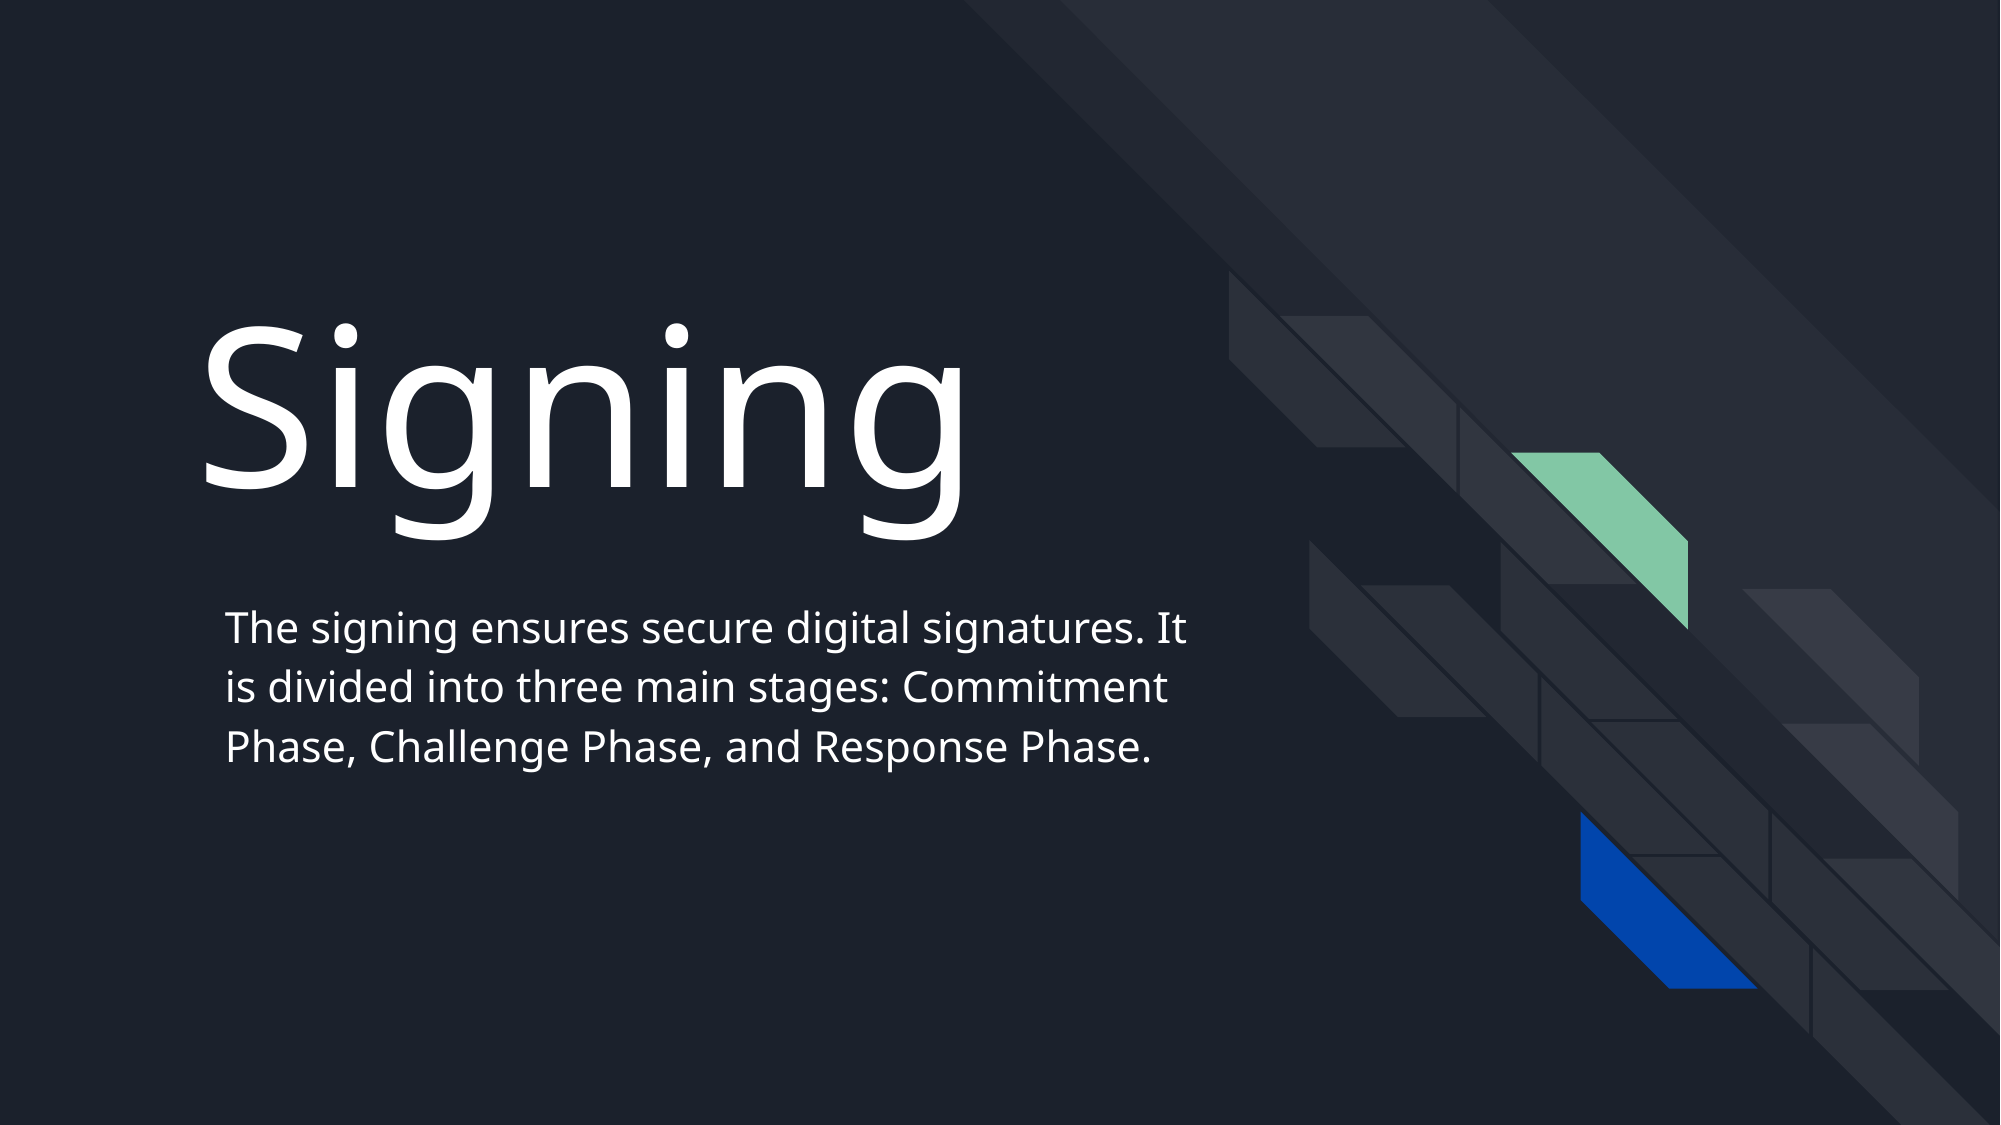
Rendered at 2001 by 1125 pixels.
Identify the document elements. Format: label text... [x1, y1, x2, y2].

title Signing [180, 280, 1225, 566]
list The signing ensures secure digital signatures. It is divided into three main stages: Commitment Phase, Challenge Phase, and Response Phase. [180, 578, 1225, 845]
